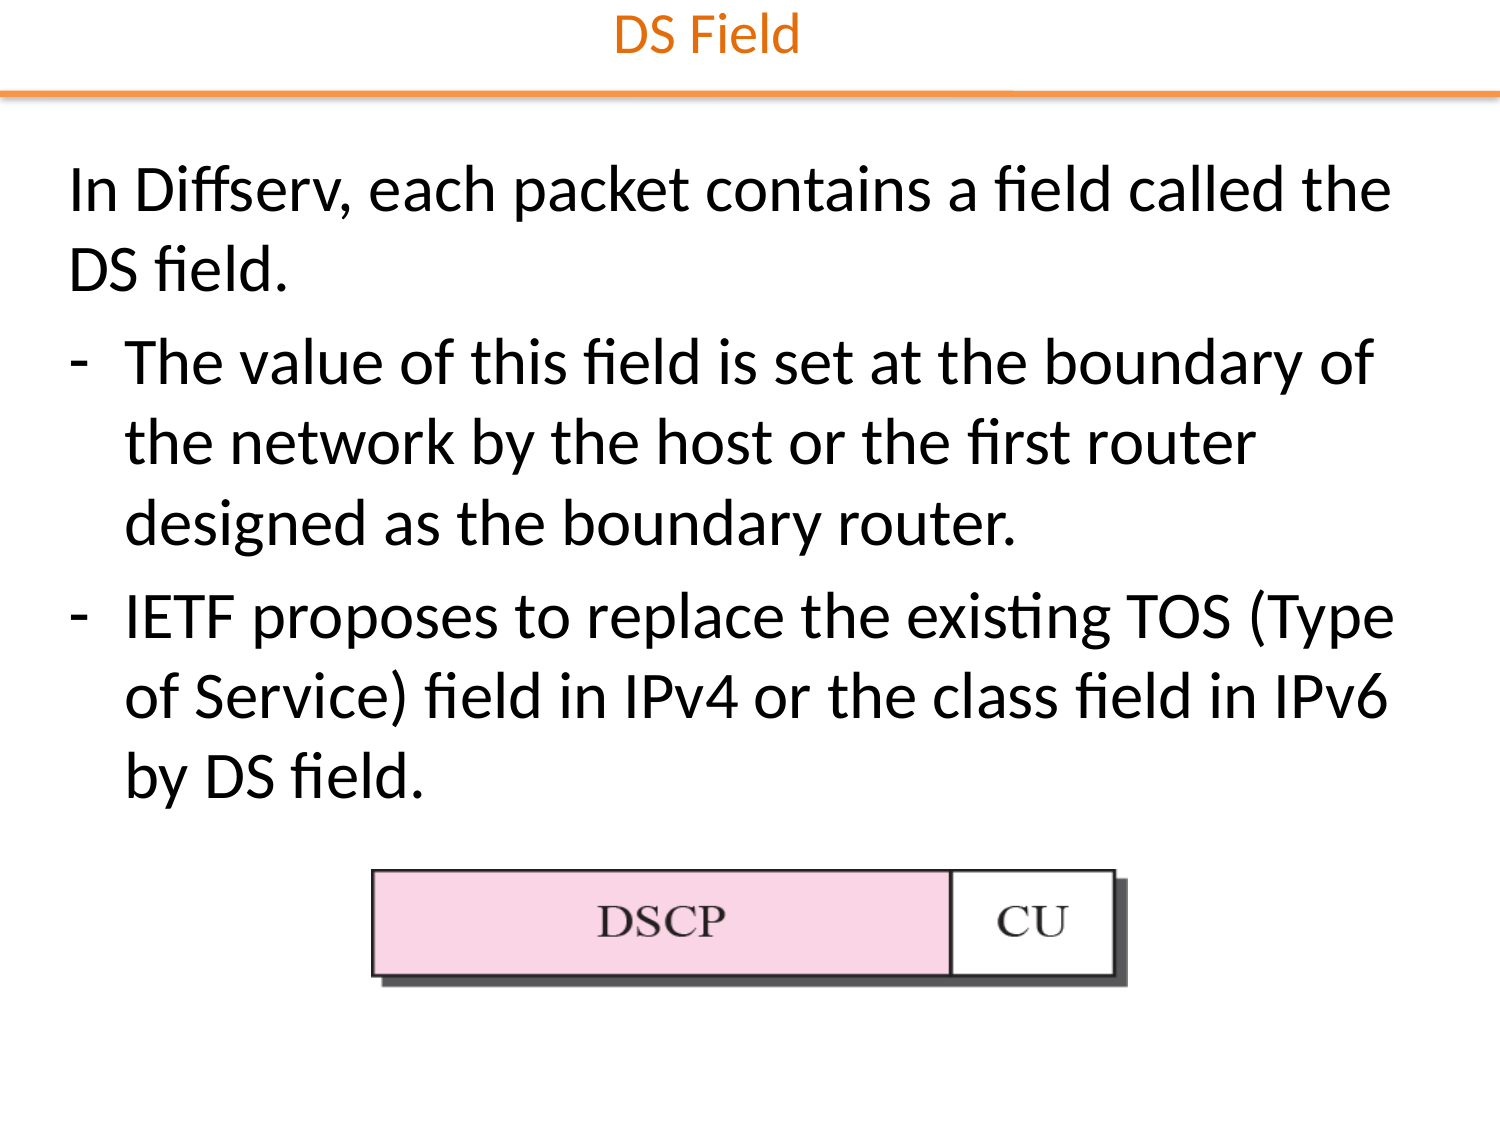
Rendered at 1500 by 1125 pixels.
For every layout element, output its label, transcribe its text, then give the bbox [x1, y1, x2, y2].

list In Diffserv, each packet contains a field called the DS field. The value of this field is set at the boundary of the network by the host or the first router designed as the boundary router. IETF proposes to replace the existing TOS (Type of Service) field in IPv4 or the class field in IPv6 by DS field. [53, 137, 1425, 1005]
picture [371, 869, 1129, 988]
text_box DS Field [29, 0, 1500, 73]
